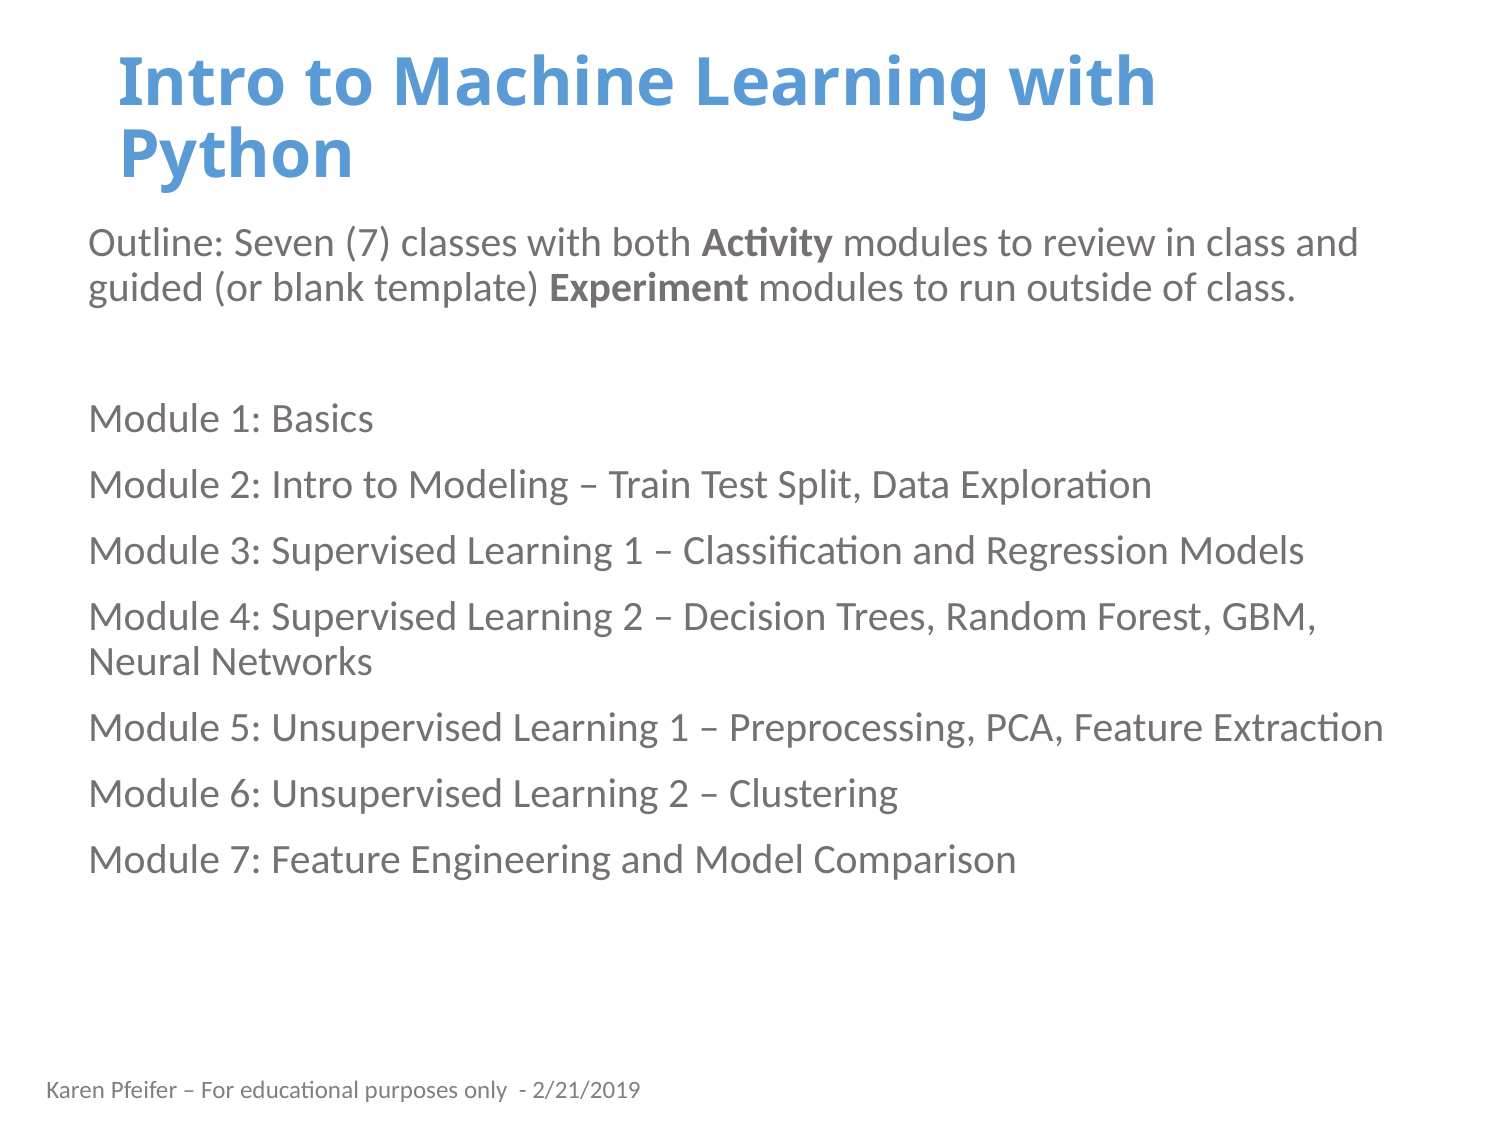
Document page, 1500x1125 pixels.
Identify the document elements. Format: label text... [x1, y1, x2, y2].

title Intro to Machine Learning with Python [103, 59, 1397, 181]
text_box Karen Pfeifer – For educational purposes only - 2/21/2019 [31, 1069, 750, 1114]
list Outline: Seven (7) classes with both Activity modules to review in class and guided (or blank template) Experiment modules to run outside of class. Module 1: Basics Module 2: Intro to Modeling – Train Test Split, Data Exploration Module 3: Supervised Learning 1 – Classification and Regression Models Module 4: Supervised Learning 2 – Decision Trees, Random Forest, GBM, Neural Networks Module 5: Unsupervised Learning 1 – Preprocessing, PCA, Feature Extraction Module 6: Unsupervised Learning 2 – Clustering Module 7: Feature Engineering and Model Comparison [73, 212, 1427, 1062]
